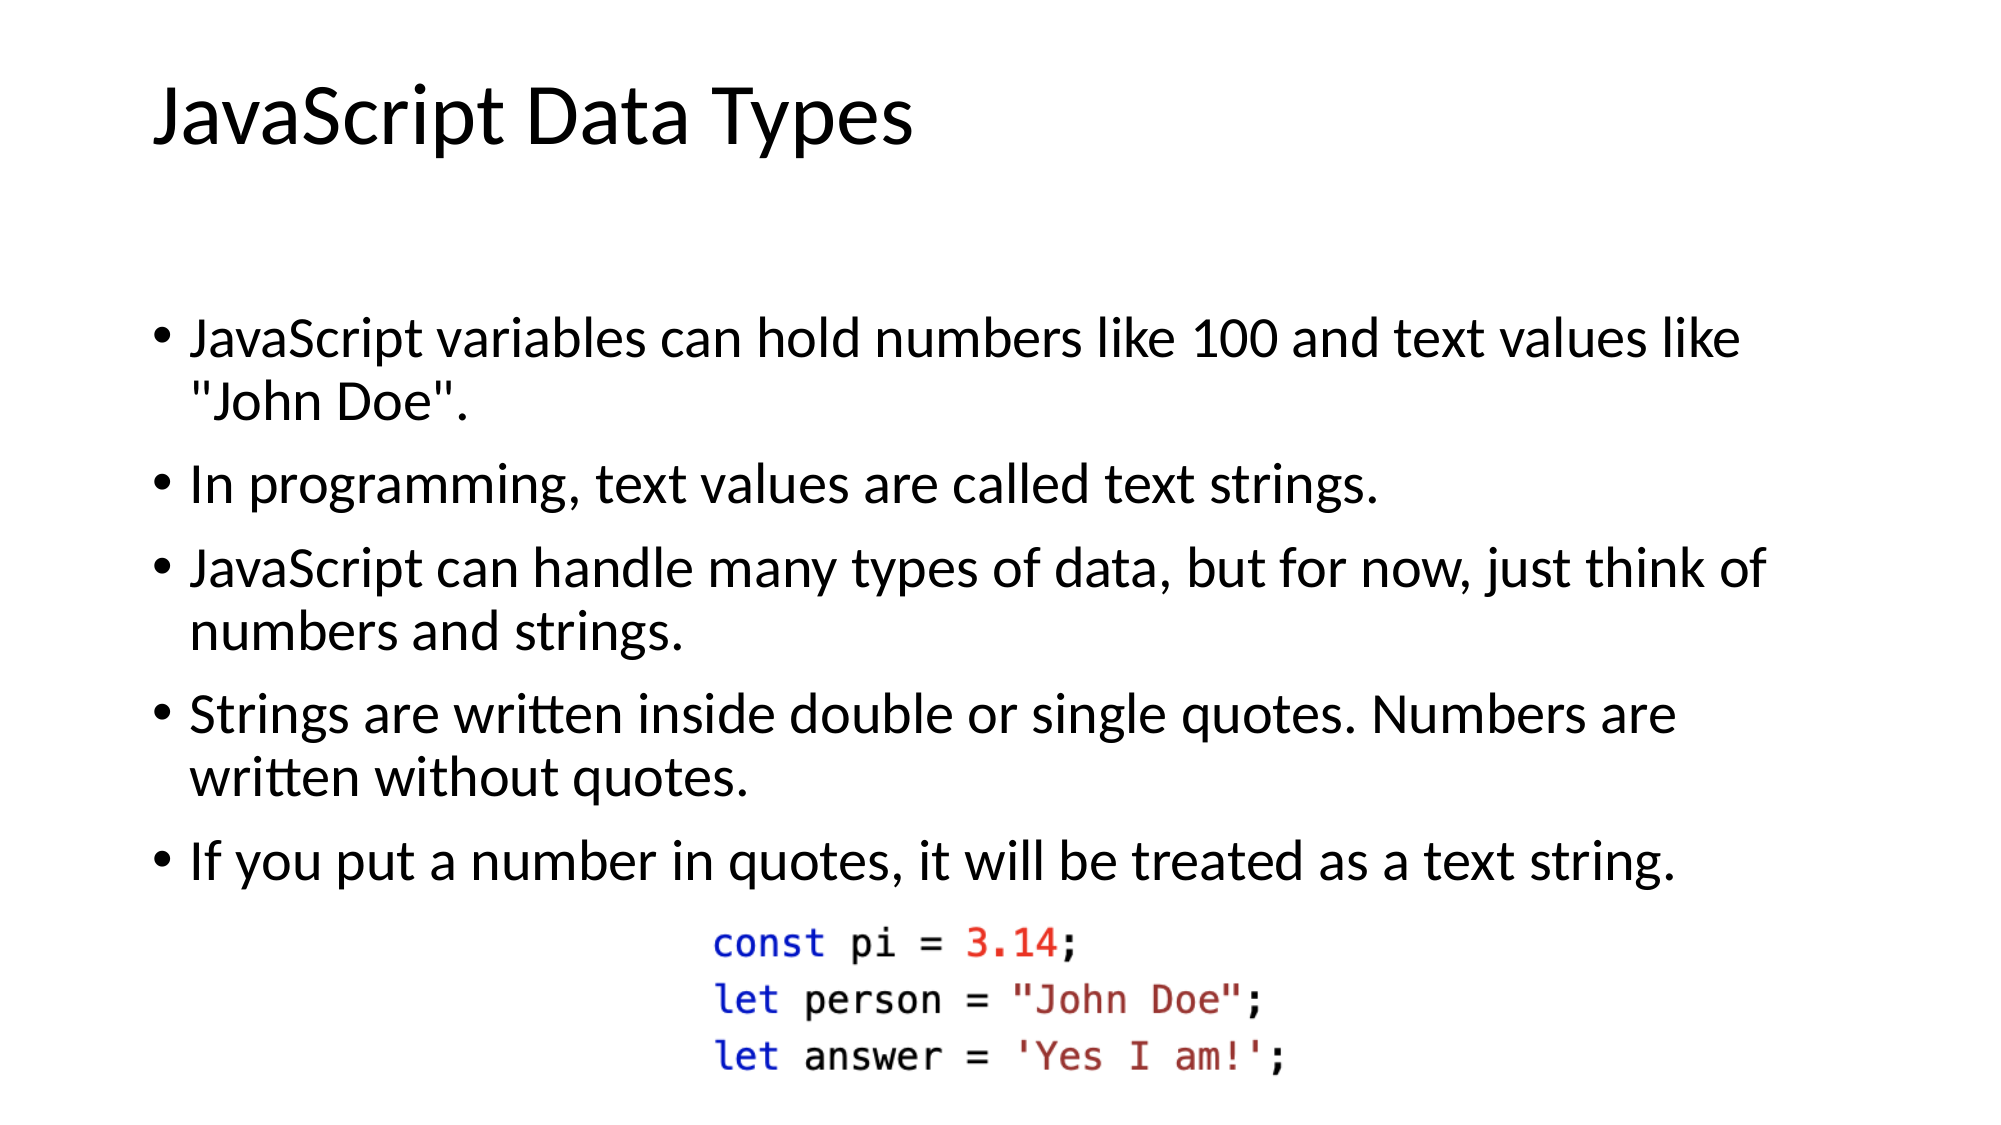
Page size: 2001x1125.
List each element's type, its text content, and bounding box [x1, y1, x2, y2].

title JavaScript Data Types [137, 59, 1863, 278]
list JavaScript variables can hold numbers like 100 and text values like "John Doe". In programming, text values are called text strings. JavaScript can handle many types of data, but for now, just think of numbers and strings. Strings are written inside double or single quotes. Numbers are written without quotes. If you put a number in quotes, it will be treated as a text string. [137, 299, 1863, 906]
picture [696, 905, 1304, 1093]
